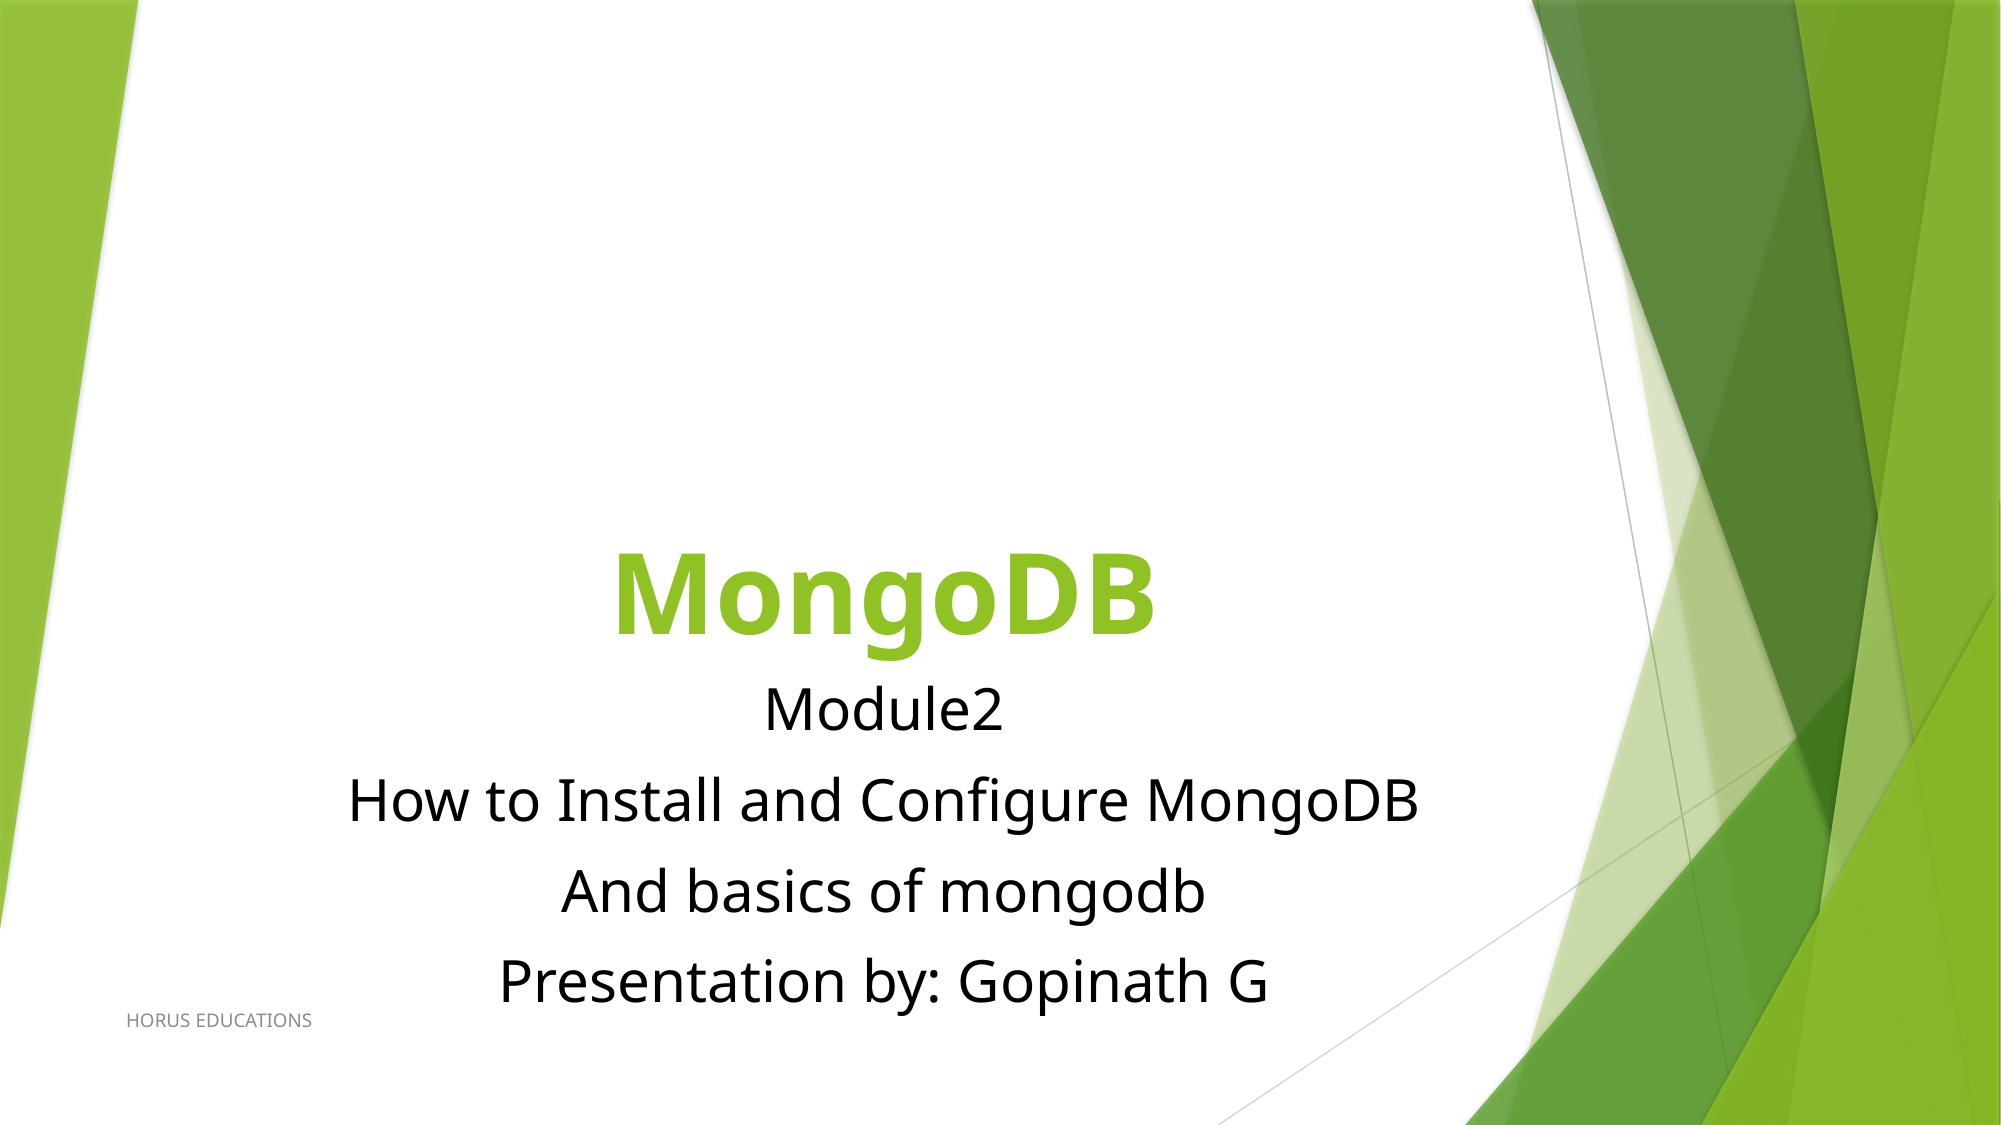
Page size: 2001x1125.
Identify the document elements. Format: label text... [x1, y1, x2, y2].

footer HORUS EDUCATIONS [111, 991, 1145, 1051]
subtitle Module2 How to Install and Configure MongoDB And basics of mongodb Presentation by: Gopinath G [247, 664, 1522, 1035]
title MongoDB [247, 394, 1522, 664]
